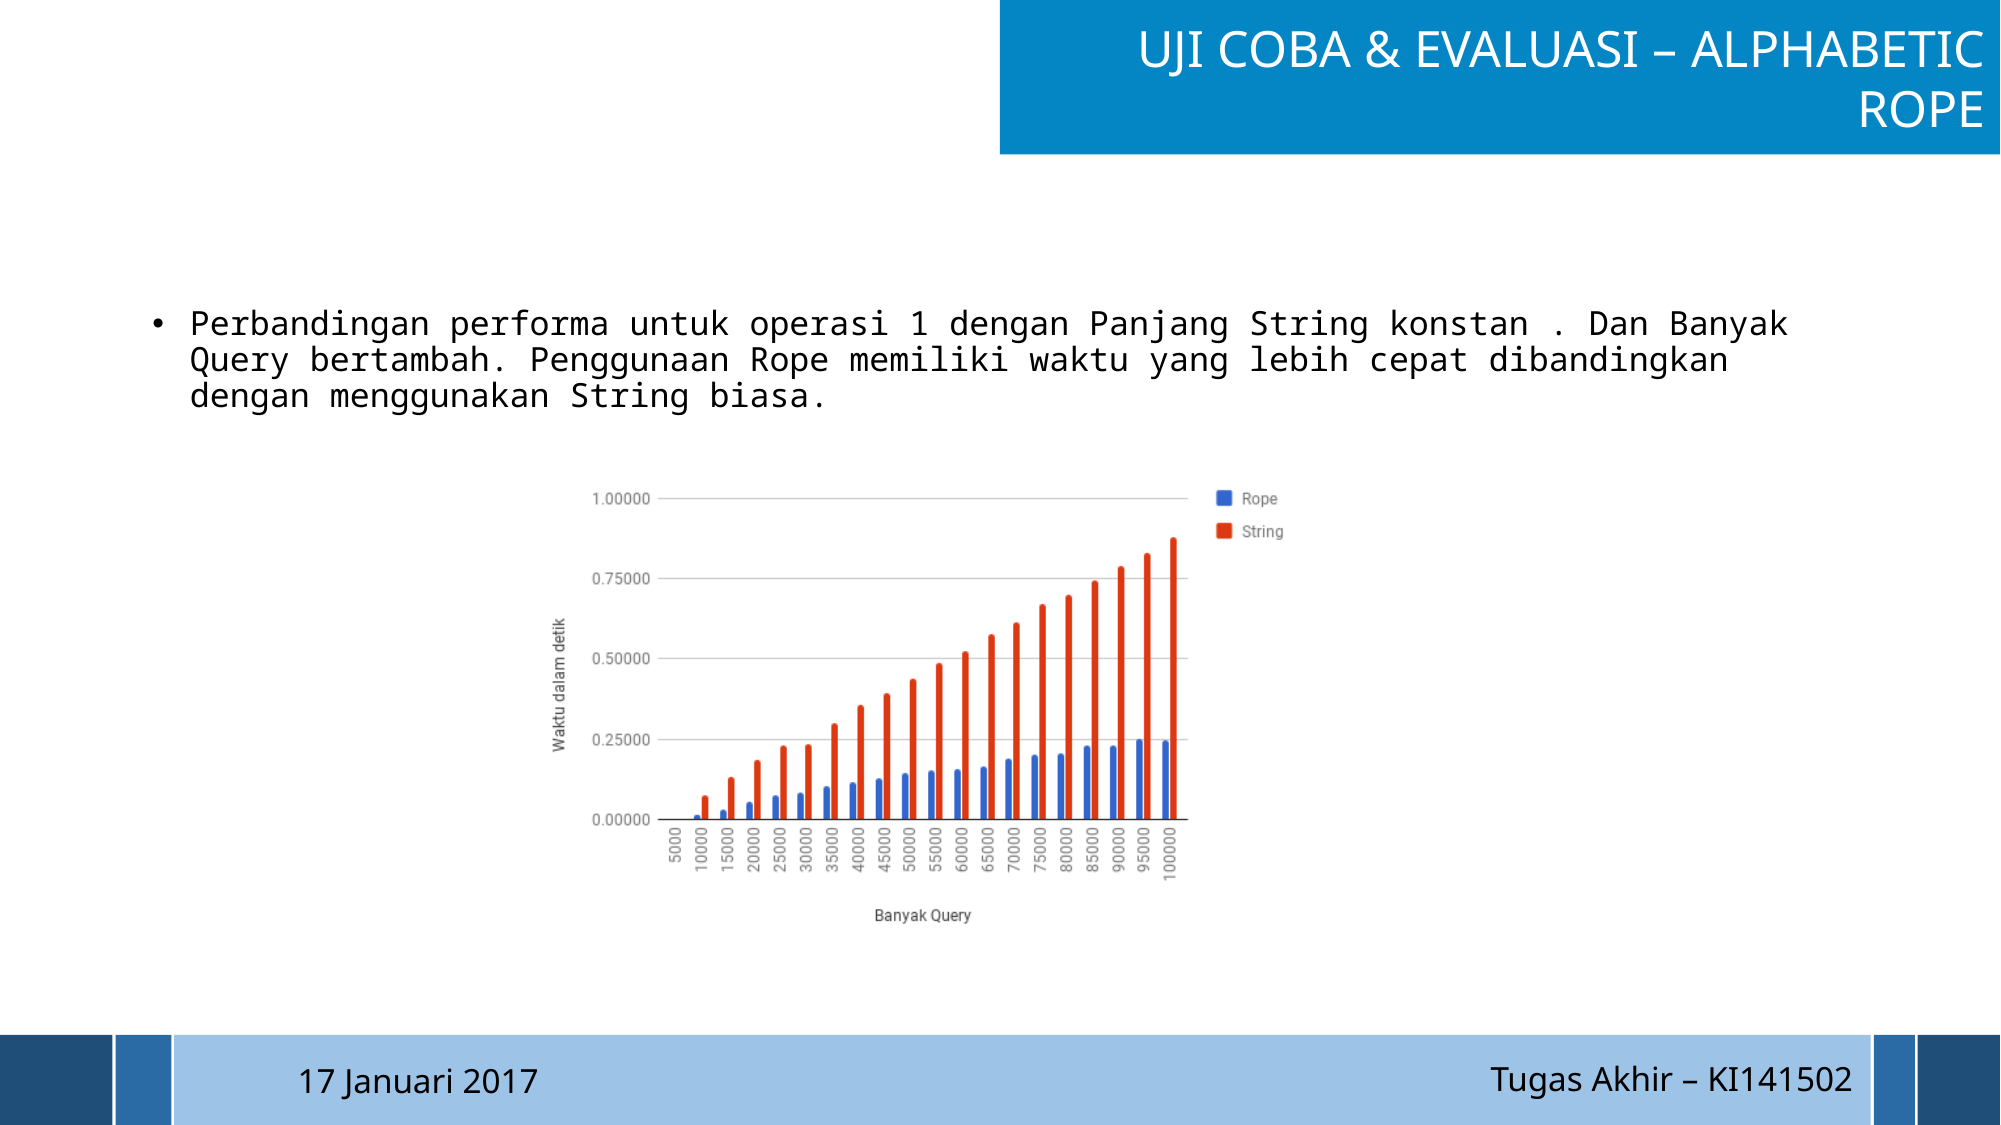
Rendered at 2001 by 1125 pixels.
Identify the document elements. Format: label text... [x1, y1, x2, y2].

picture [524, 464, 1309, 950]
text_box UJI COBA & EVALUASI – ALPHABETIC ROPE [999, 0, 2000, 155]
text_box [1873, 1034, 1916, 1125]
text_box [0, 1034, 113, 1125]
text_box [115, 1034, 172, 1125]
text_box 17 Januari 2017 [174, 1053, 554, 1108]
text_box [1917, 1034, 2000, 1125]
text_box Tugas Akhir – KI141502 [1430, 1050, 1869, 1106]
text_box [173, 1034, 1872, 1125]
